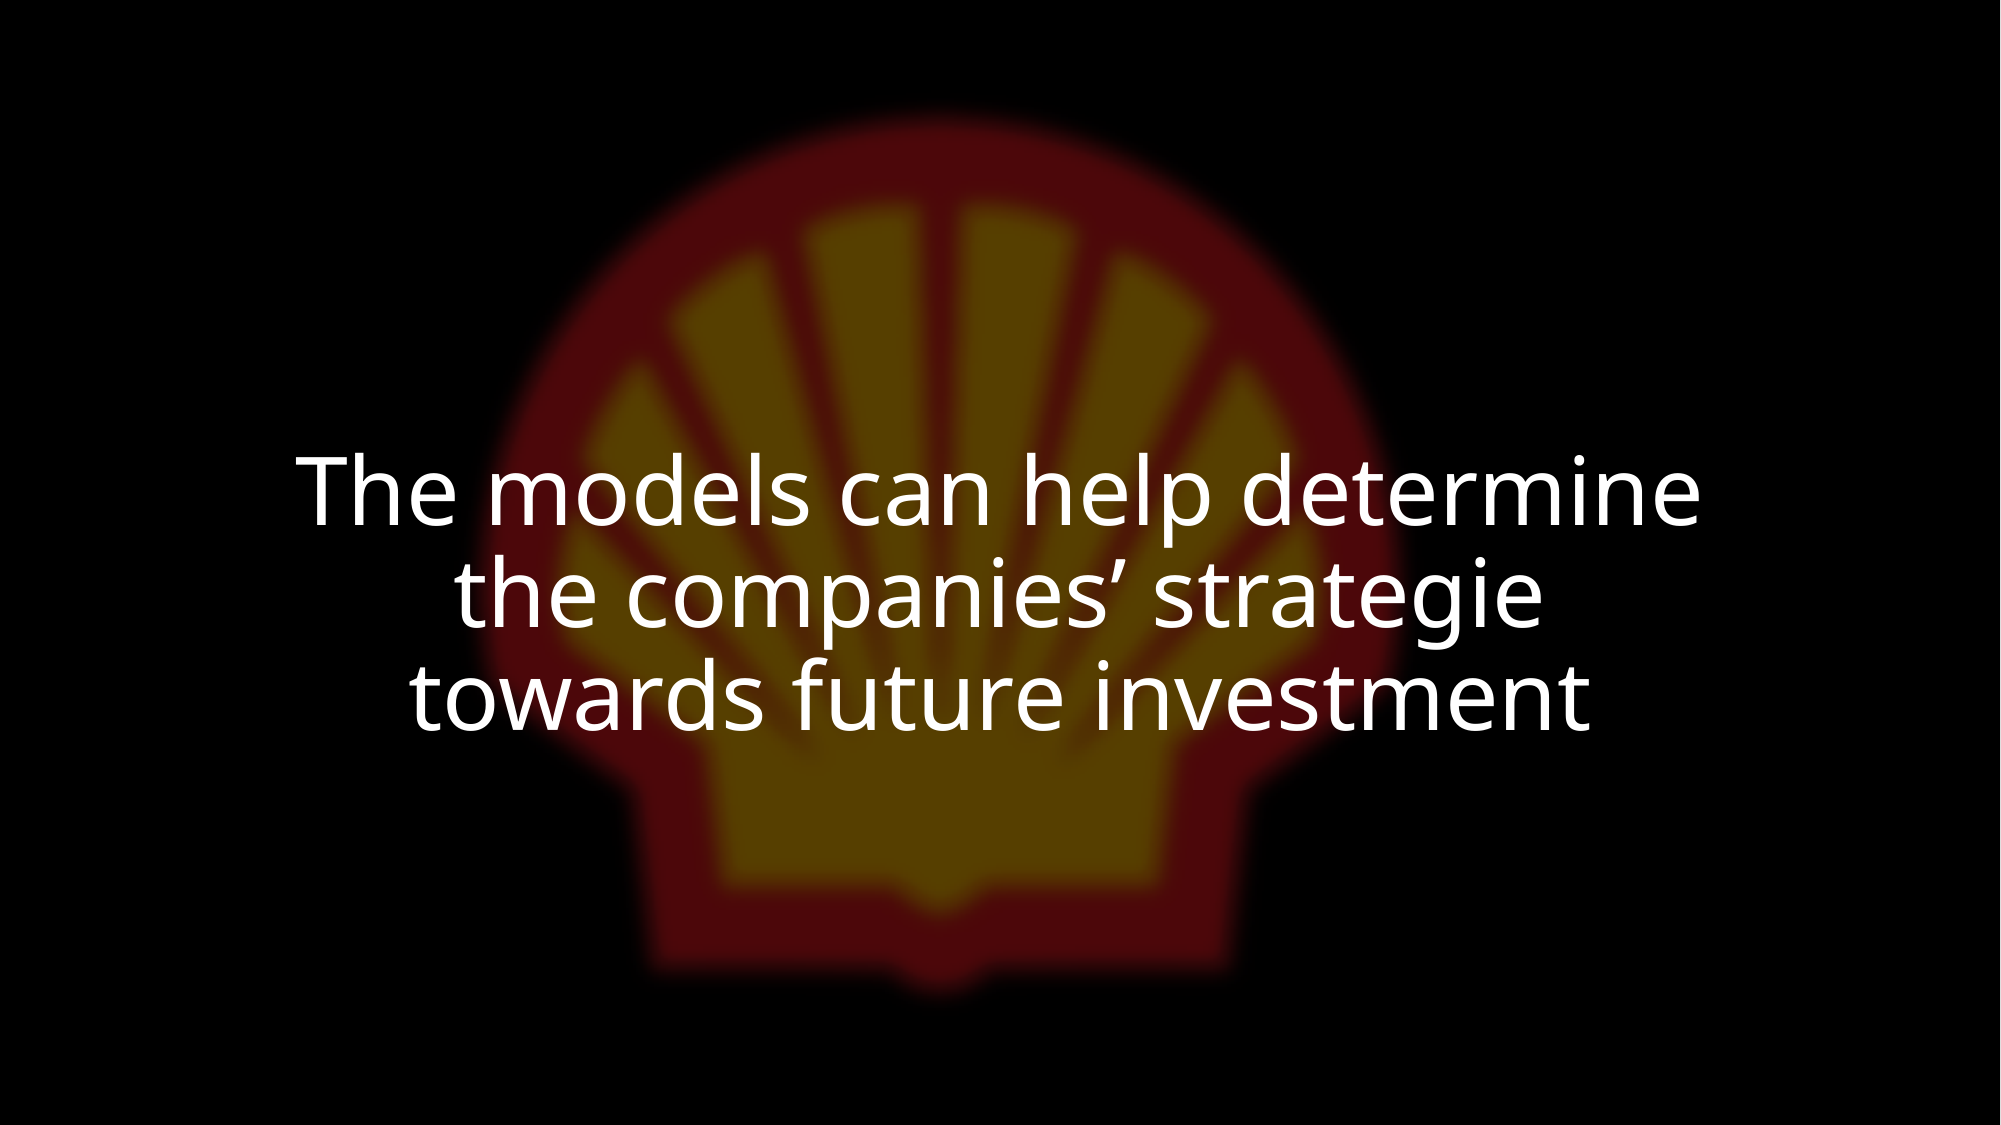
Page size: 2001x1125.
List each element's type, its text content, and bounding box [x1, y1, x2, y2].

title The models can help determine the companies’ strategie towards future investment [249, 366, 1750, 759]
picture [0, 0, 2001, 1125]
